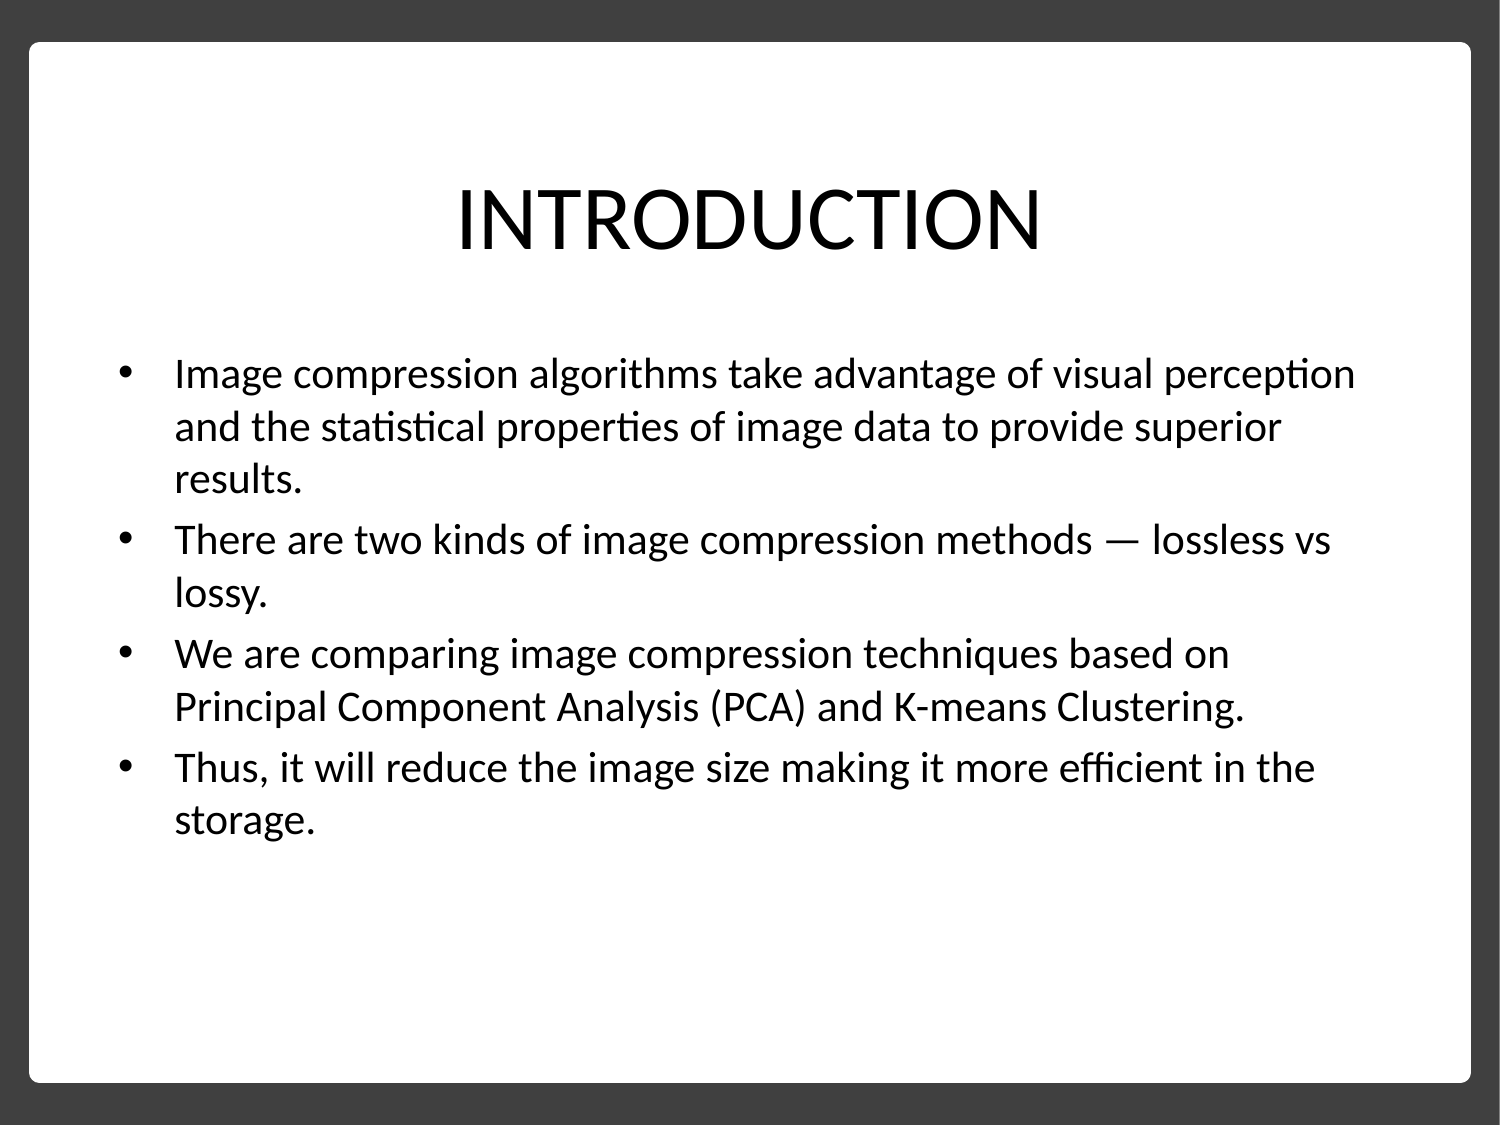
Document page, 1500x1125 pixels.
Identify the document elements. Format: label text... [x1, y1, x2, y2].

list Image compression algorithms take advantage of visual perception and the statistical properties of image data to provide superior results. There are two kinds of image compression methods — lossless vs lossy. We are comparing image compression techniques based on Principal Component Analysis (PCA) and K-means Clustering. Thus, it will reduce the image size making it more efficient in the storage. [103, 337, 1397, 973]
text_box [37, 50, 1462, 1074]
text_box [0, 0, 1500, 1125]
title INTRODUCTION [103, 103, 1397, 322]
